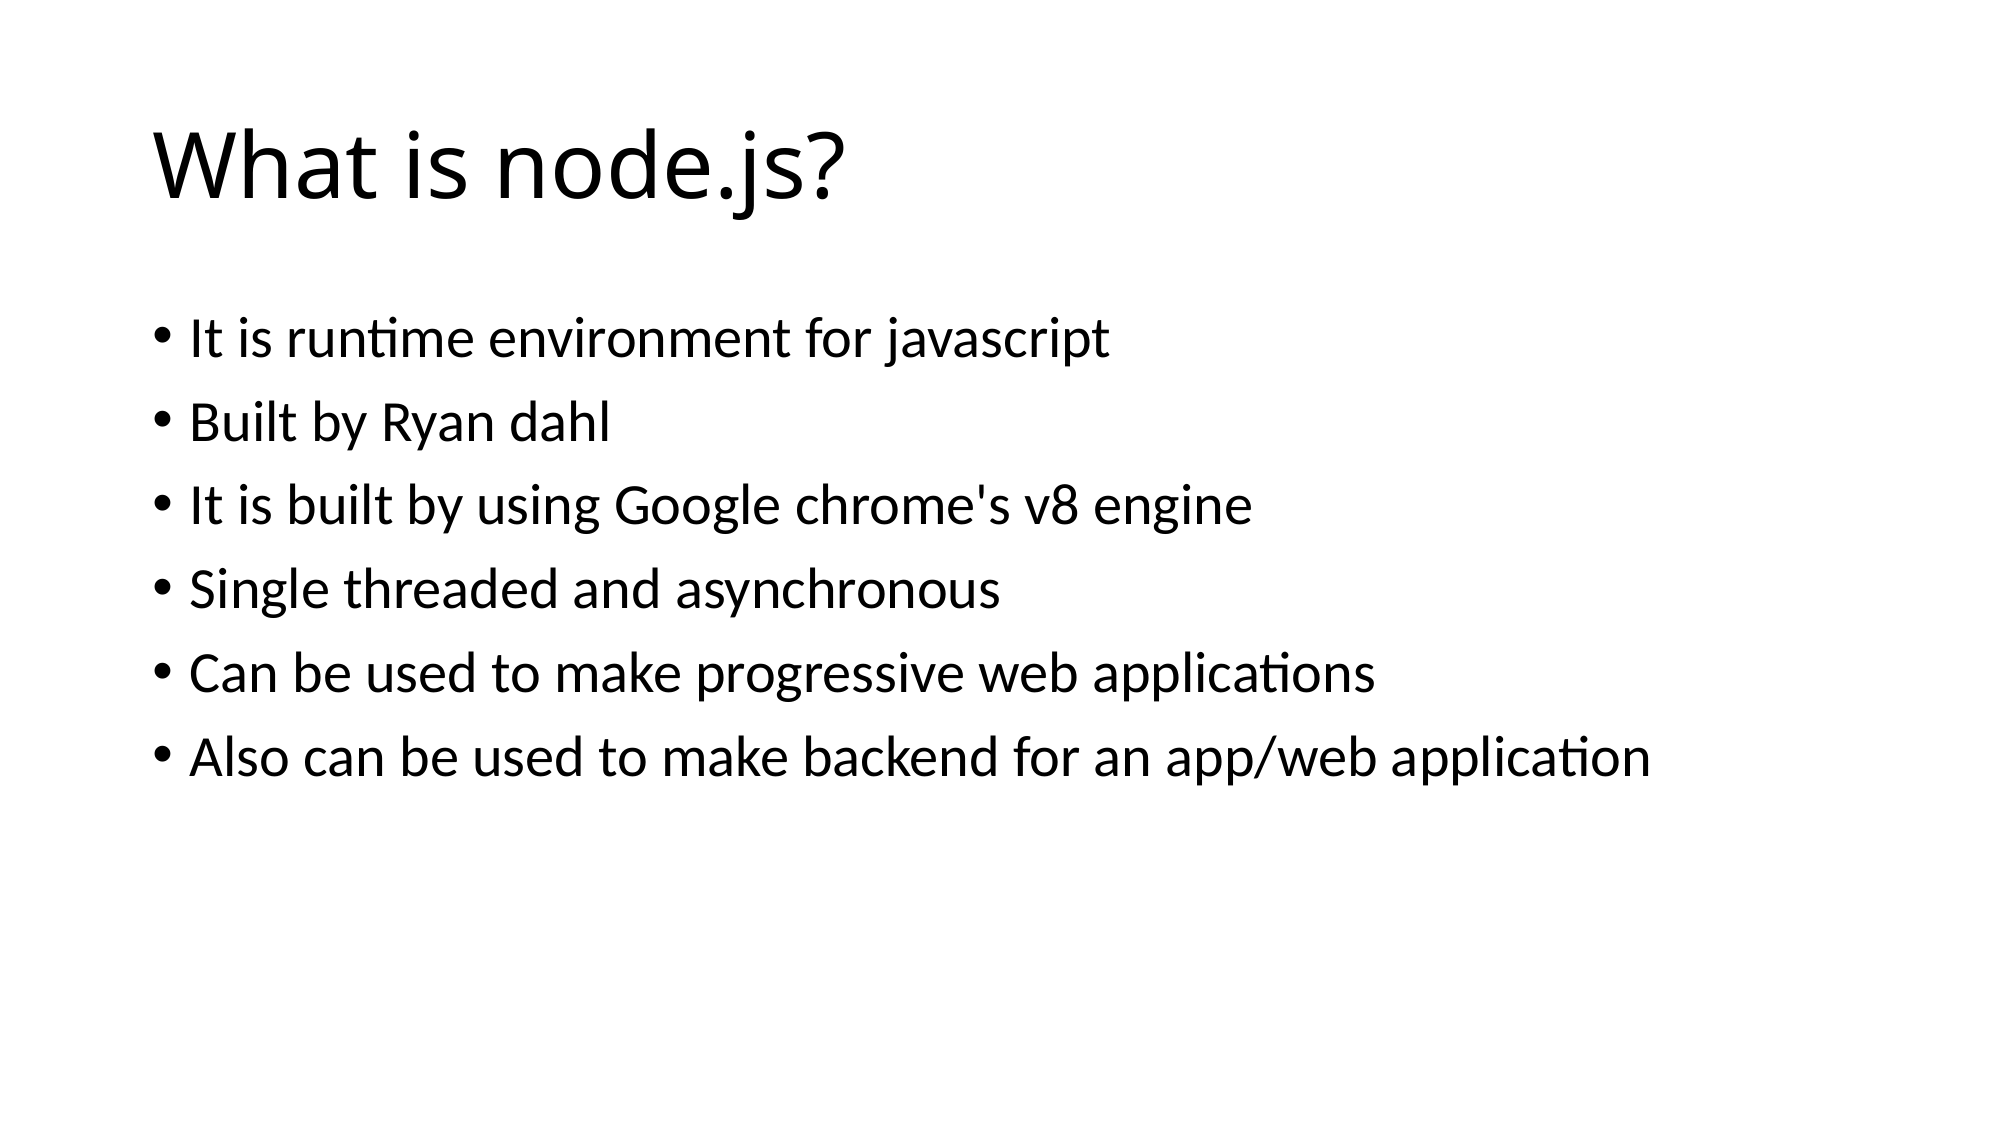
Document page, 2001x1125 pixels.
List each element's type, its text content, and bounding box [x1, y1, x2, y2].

title What is node.js? [137, 59, 1863, 278]
list It is runtime environment for javascript Built by Ryan dahl It is built by using Google chrome's v8 engine Single threaded and asynchronous Can be used to make progressive web applications Also can be used to make backend for an app/web application [137, 299, 1863, 1014]
